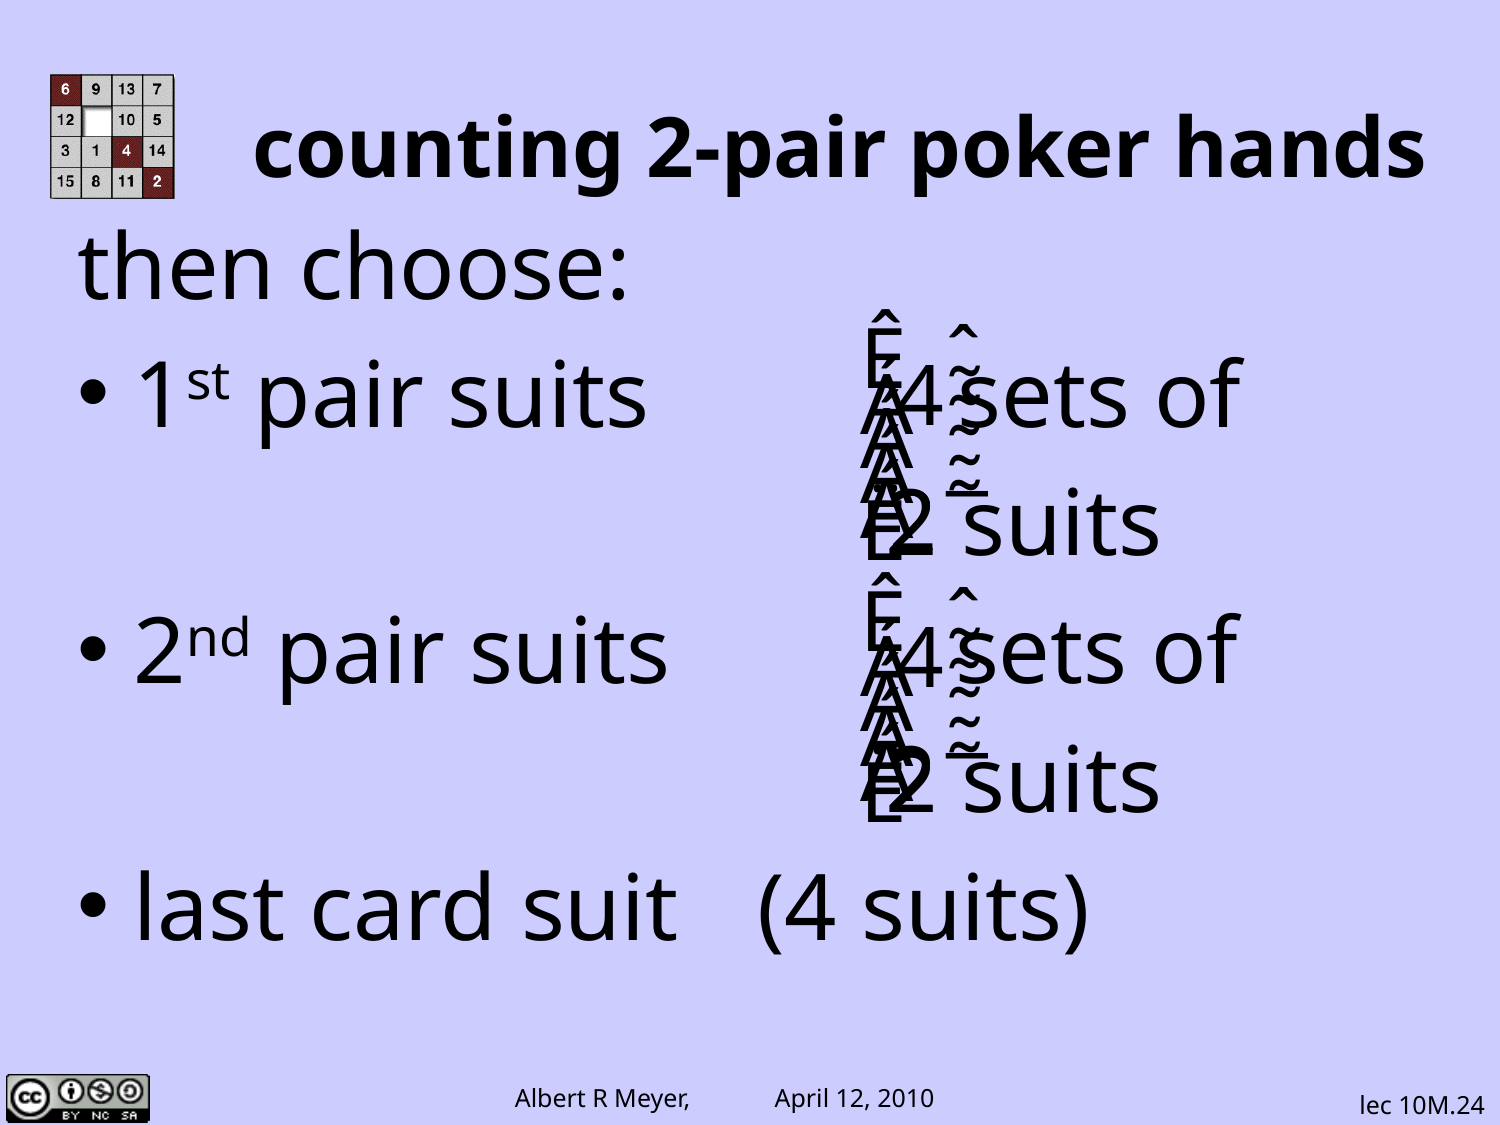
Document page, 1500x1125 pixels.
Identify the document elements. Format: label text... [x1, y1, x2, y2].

picture [50, 74, 175, 199]
slide_number lec 10M.24 [1249, 1082, 1500, 1125]
list then choose: 1st pair suits sets of 2 suits 2nd pair suits sets of 2 suits last card suit (4 suits) [62, 199, 1438, 1026]
title counting 2-pair poker hands [237, 49, 1476, 238]
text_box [854, 569, 988, 863]
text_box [854, 307, 988, 569]
picture [6, 1074, 150, 1123]
